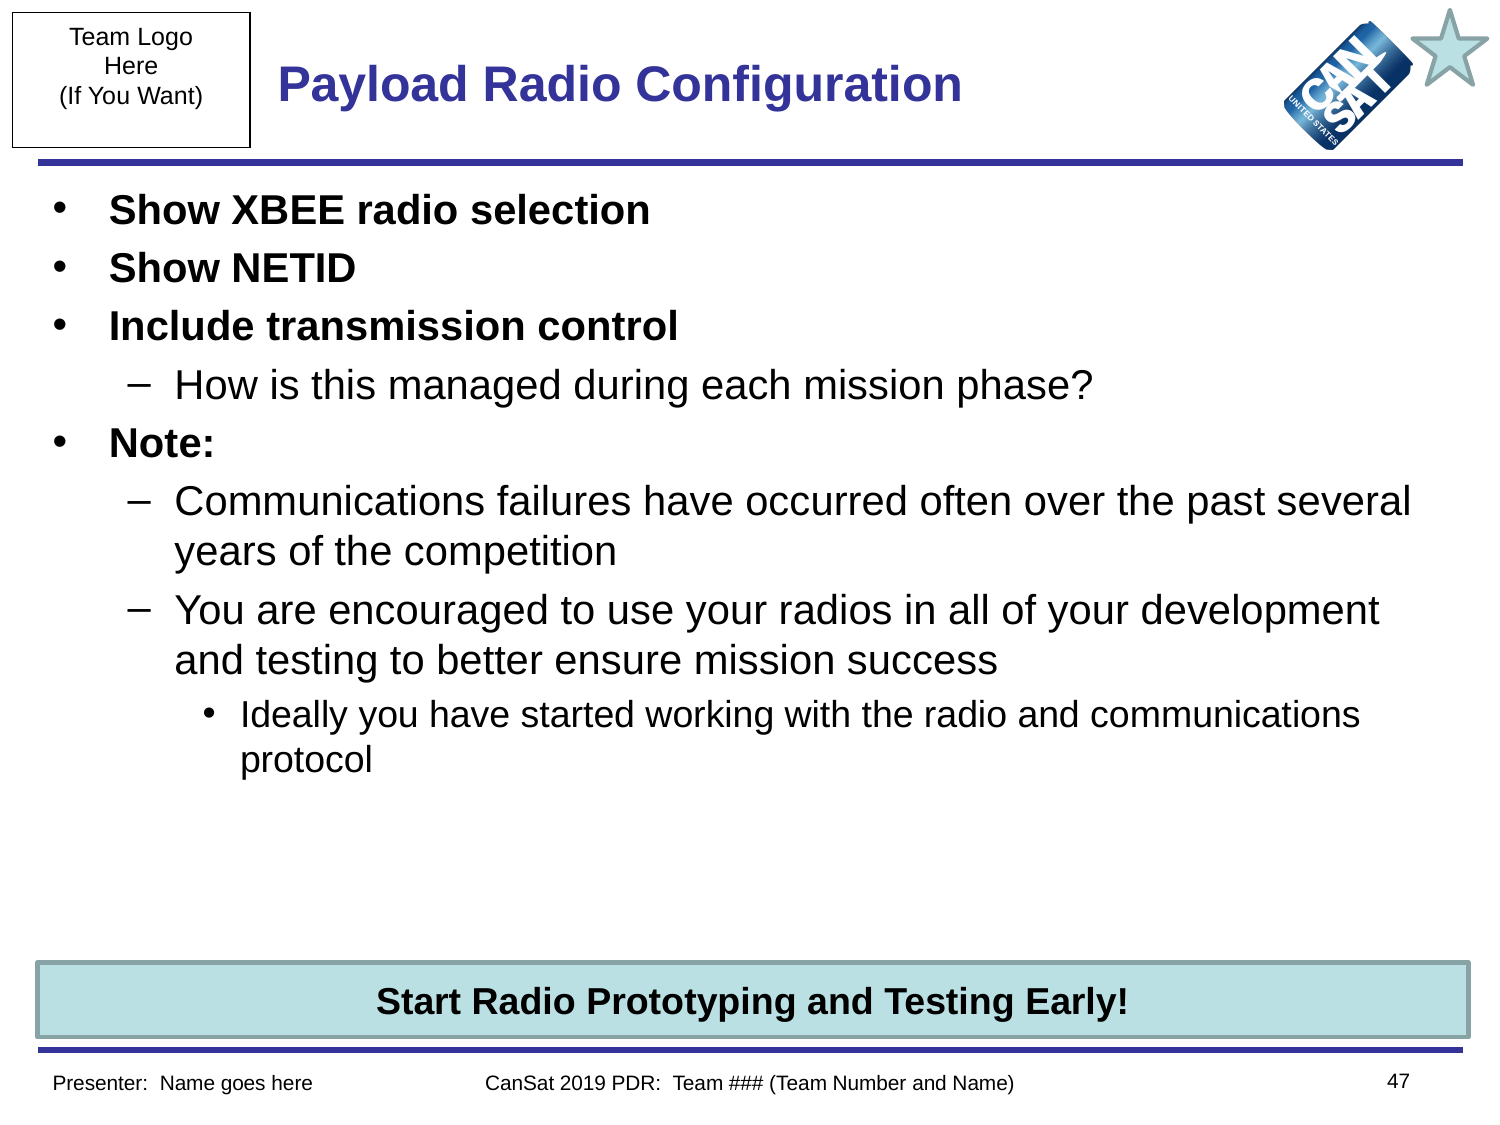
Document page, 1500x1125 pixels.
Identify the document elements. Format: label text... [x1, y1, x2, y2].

text_box Start Radio Prototyping and Testing Early! [37, 962, 1469, 1038]
text_box Presenter: Name goes here [37, 1062, 413, 1103]
title Payload Radio Configuration [262, 12, 1238, 150]
text_box [1412, 9, 1488, 85]
slide_number ‹#› [1312, 1059, 1425, 1100]
footer CanSat 2019 PDR: Team ### (Team Number and Name) [450, 1062, 1050, 1103]
picture [1284, 21, 1413, 150]
list Show XBEE radio selection Show NETID Include transmission control How is this managed during each mission phase? Note: Communications failures have occurred often over the past several years of the competition You are encouraged to use your radios in all of your development and testing to better ensure mission success Ideally you have started working with the radio and communications protocol [37, 174, 1463, 962]
